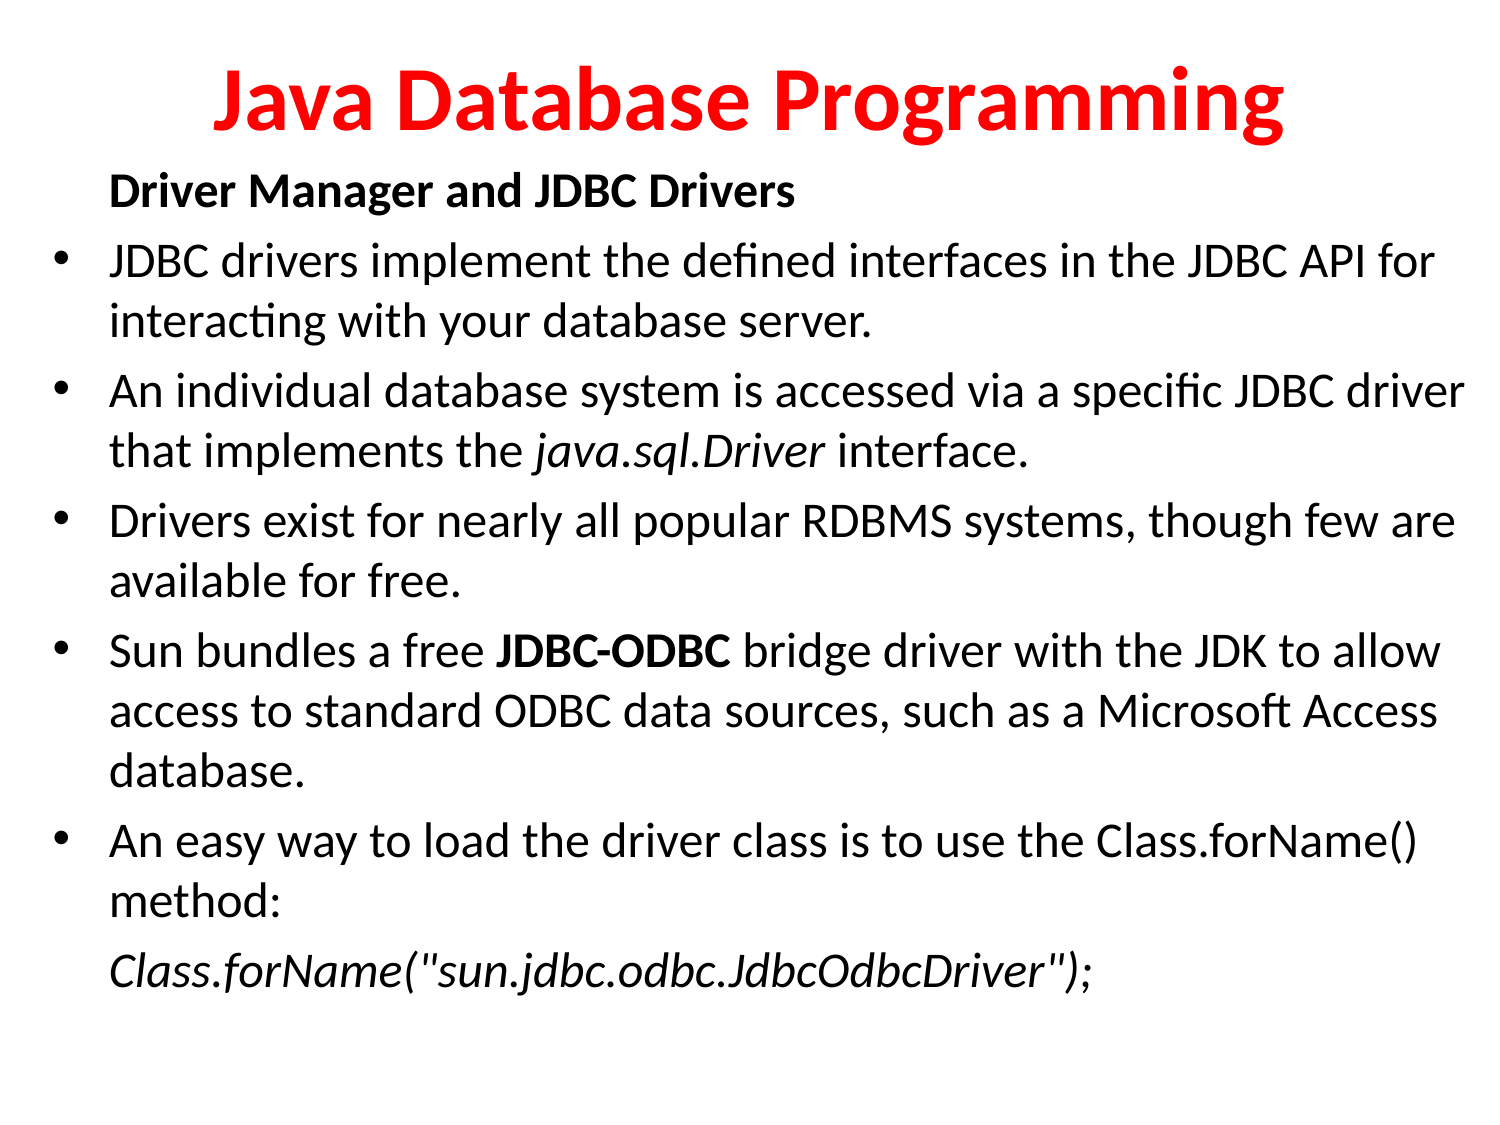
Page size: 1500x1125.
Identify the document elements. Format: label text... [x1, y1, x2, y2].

list Driver Manager and JDBC Drivers JDBC drivers implement the defined interfaces in the JDBC API for interacting with your database server. An individual database system is accessed via a specific JDBC driver that implements the java.sql.Driver interface. Drivers exist for nearly all popular RDBMS systems, though few are available for free. Sun bundles a free JDBC-ODBC bridge driver with the JDK to allow access to standard ODBC data sources, such as a Microsoft Access database. An easy way to load the driver class is to use the Class.forName() method: Class.forName("sun.jdbc.odbc.JdbcOdbcDriver"); [37, 149, 1500, 1100]
title Java Database Programming [75, 0, 1425, 149]
